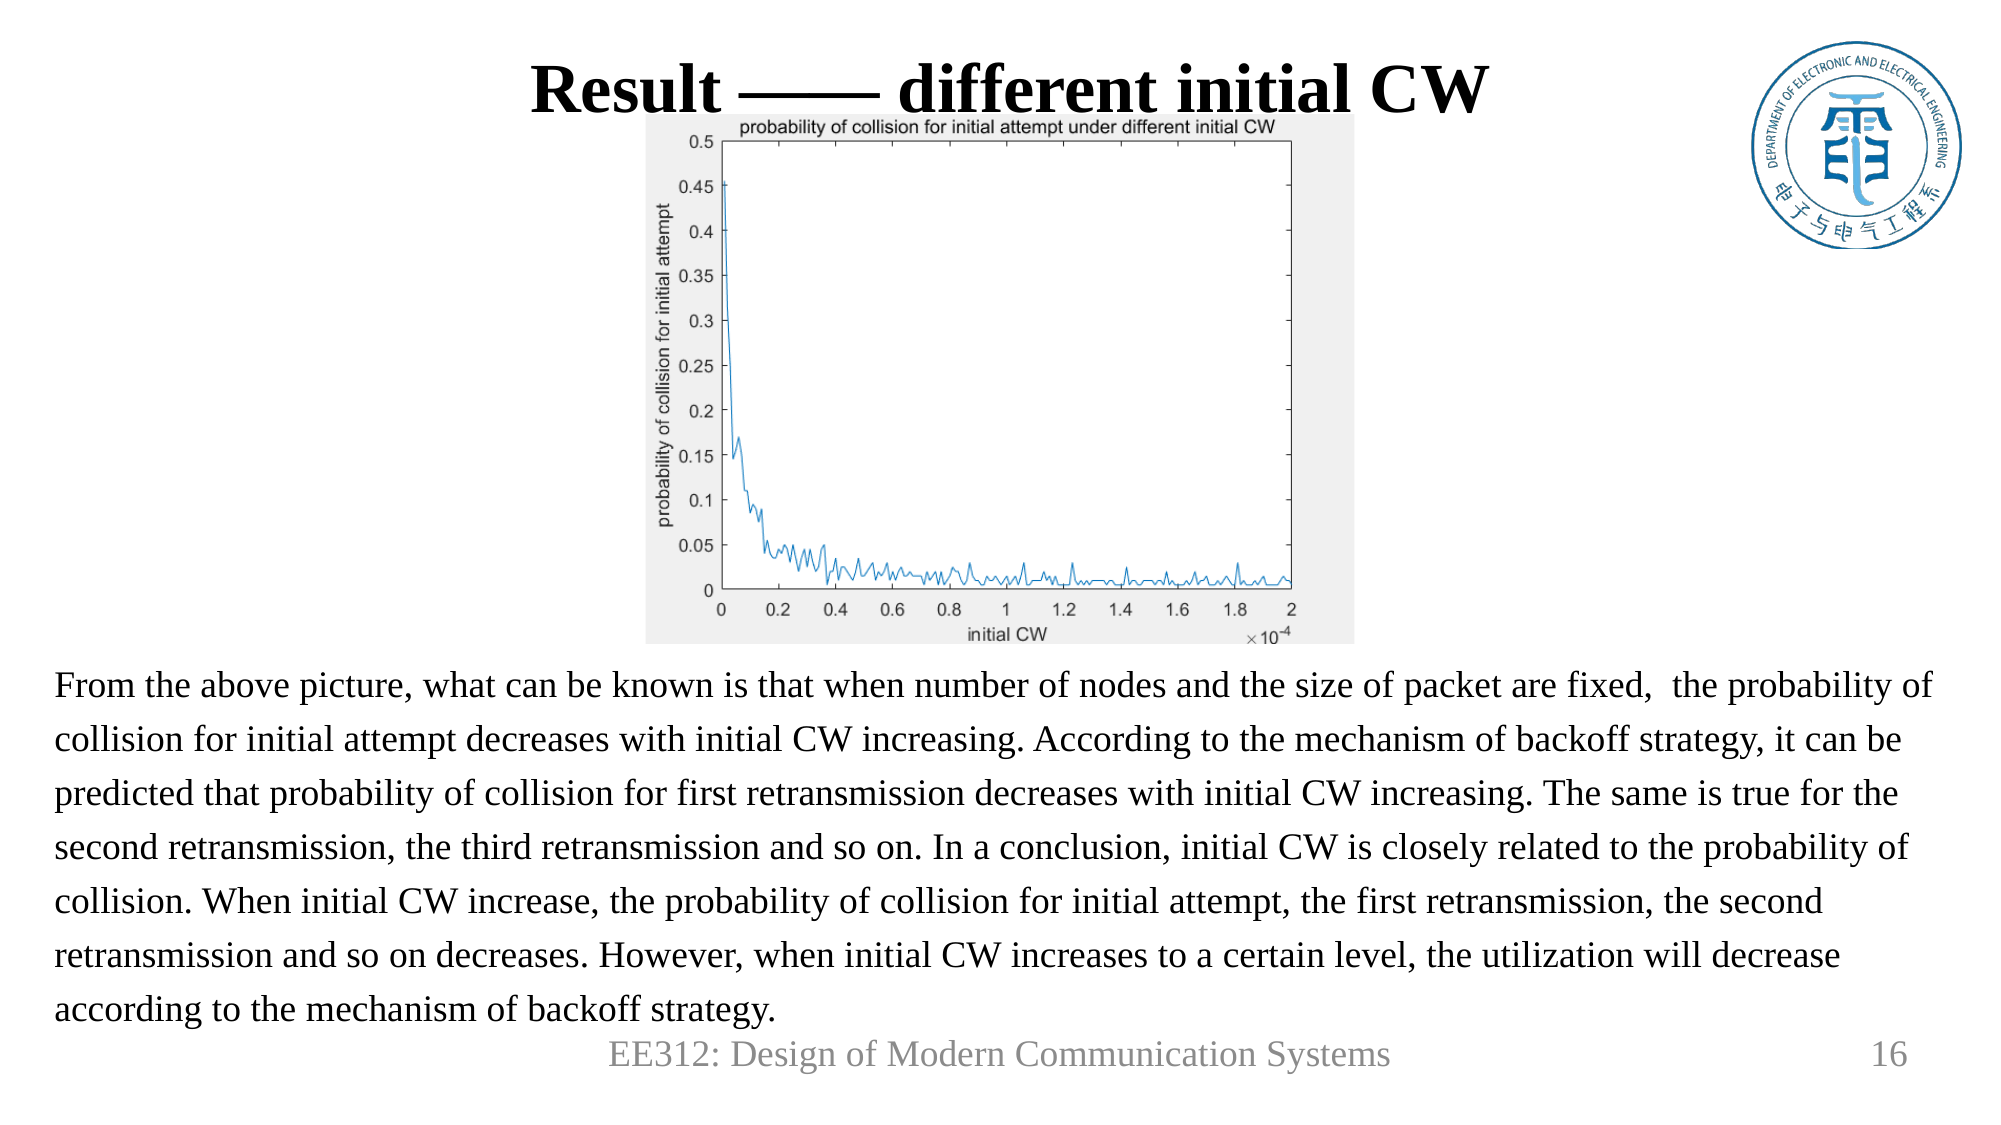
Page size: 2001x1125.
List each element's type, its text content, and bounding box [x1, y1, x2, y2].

text_box Result —— different initial CW [136, 34, 1887, 135]
picture [645, 114, 1355, 644]
slide_number 16 [1577, 1037, 1923, 1080]
text_box From the above picture, what can be known is that when number of nodes and the size of packet are fixed, the probability of collision for initial attempt decreases with initial CW increasing. According to the mechanism of backoff strategy, it can be predicted that probability of collision for first retransmission decreases with initial CW increasing. The same is true for the second retransmission, the third retransmission and so on. In a conclusion, initial CW is closely related to the probability of collision. When initial CW increase, the probability of collision for initial attempt, the first retransmission, the second retransmission and so on decreases. However, when initial CW increases to a certain level, the utilization will decrease according to the mechanism of backoff strategy. [39, 643, 1961, 1037]
footer EE312: Design of Modern Communication Systems [554, 1037, 1446, 1080]
picture [1749, 36, 1963, 249]
